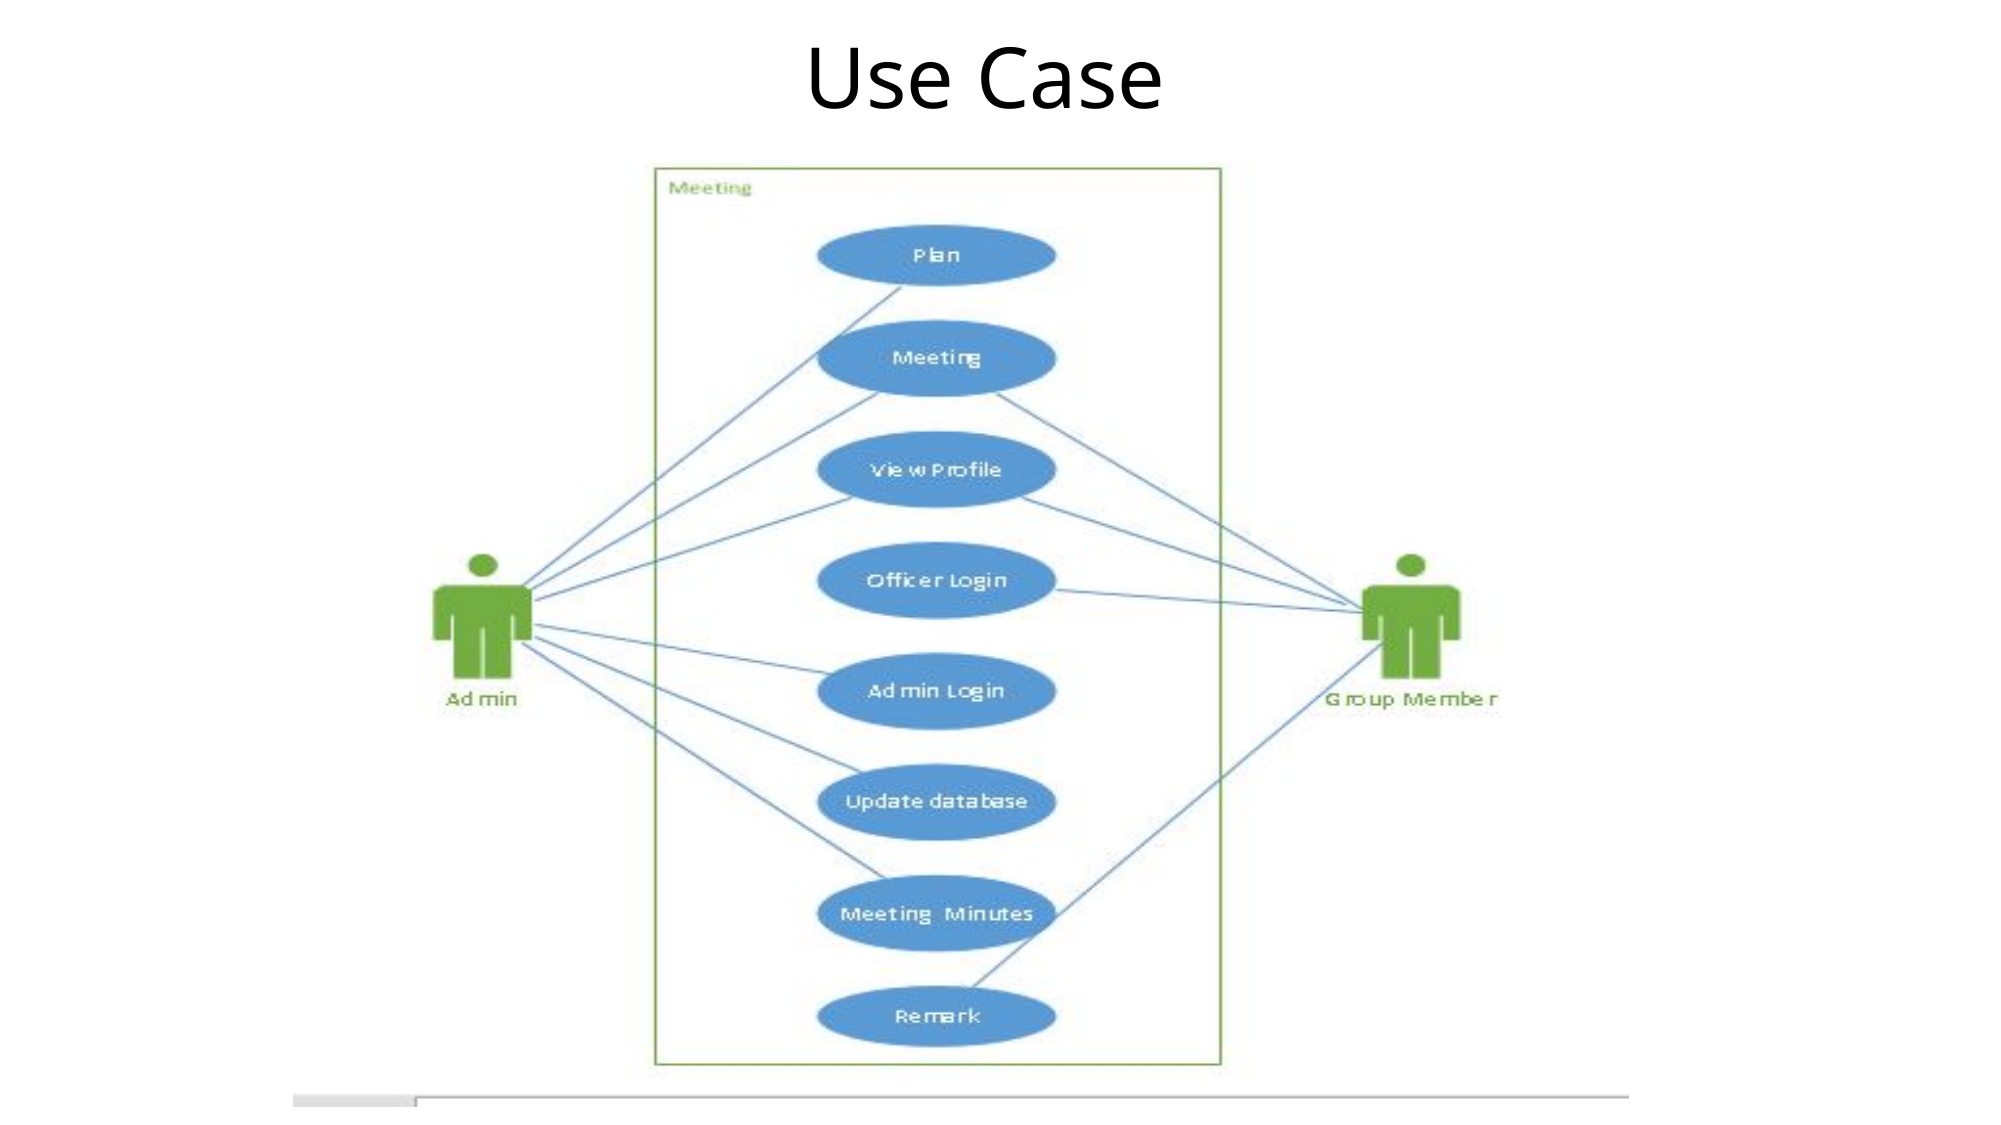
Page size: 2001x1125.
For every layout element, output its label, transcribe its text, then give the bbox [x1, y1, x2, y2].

title Use Case [122, 28, 1848, 136]
picture [293, 162, 1629, 1108]
